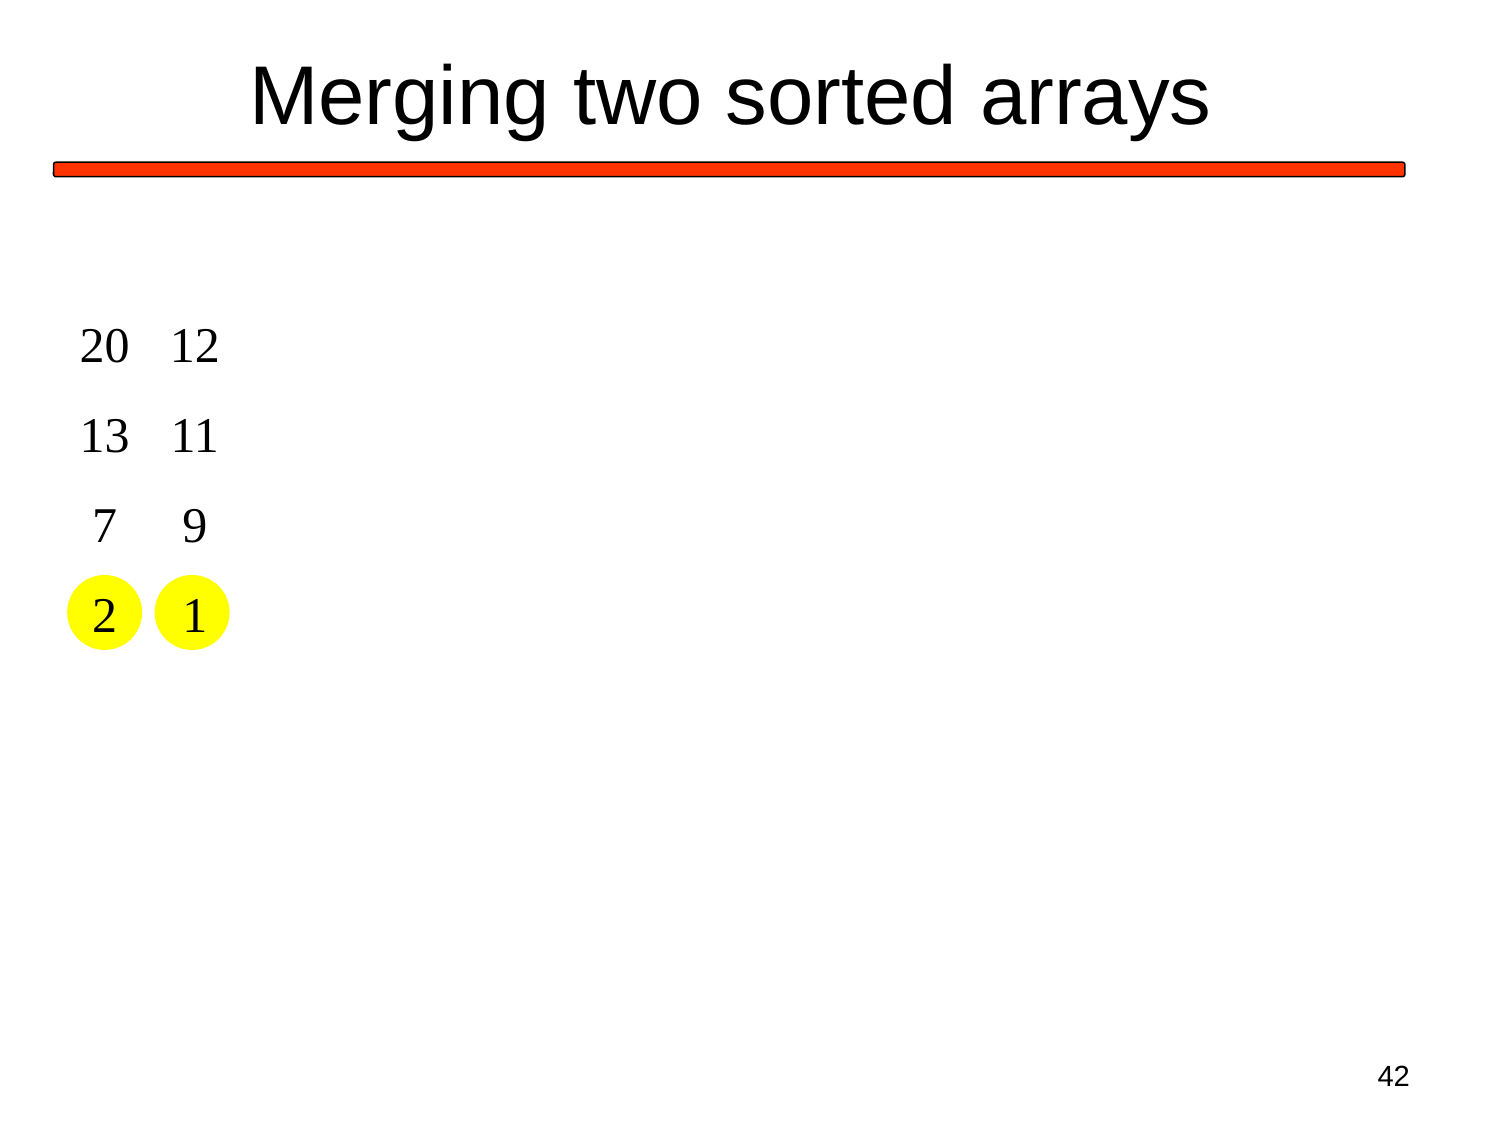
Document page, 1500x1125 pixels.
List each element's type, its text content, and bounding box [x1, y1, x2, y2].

text_box 12 11 9 1 [154, 274, 235, 650]
title Merging two sorted arrays [55, 16, 1406, 166]
slide_number 42 [1074, 1049, 1425, 1103]
text_box 20 13 7 2 [64, 274, 145, 650]
